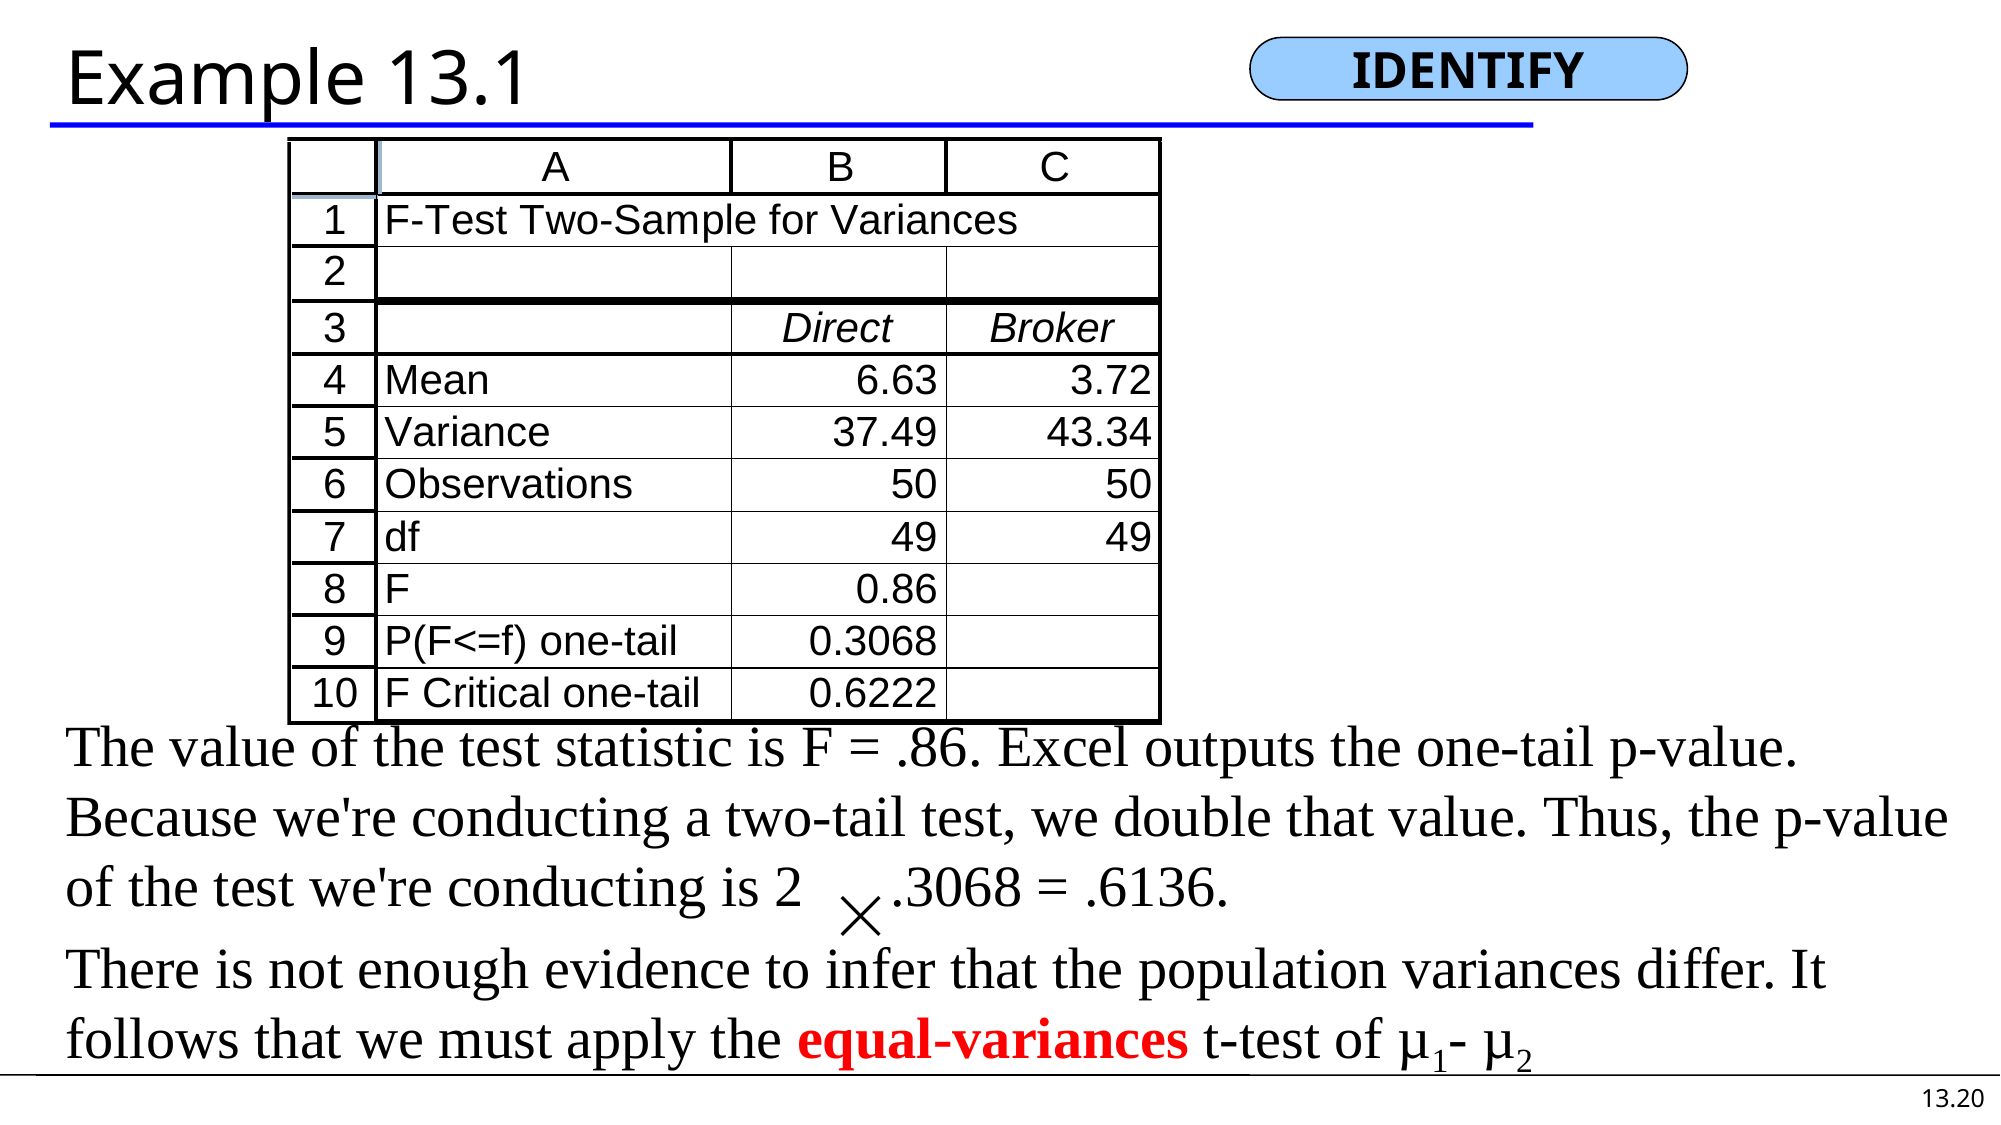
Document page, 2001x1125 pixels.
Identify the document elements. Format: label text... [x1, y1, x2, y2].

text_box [824, 887, 888, 951]
title Example 13.1 [50, 24, 1967, 125]
text_box IDENTIFY [1249, 37, 1688, 100]
picture [287, 137, 1163, 726]
slide_number 13.20 [1583, 1074, 2000, 1125]
list The value of the test statistic is F = .86. Excel outputs the one-tail p-value. Because we're conducting a two-tail test, we double that value. Thus, the p-value of the test we're conducting is 2 .3068 = .6136. There is not enough evidence to infer that the population variances differ. It follows that we must apply the equal-variances t-test of µ1- µ2 [50, 129, 1998, 1029]
